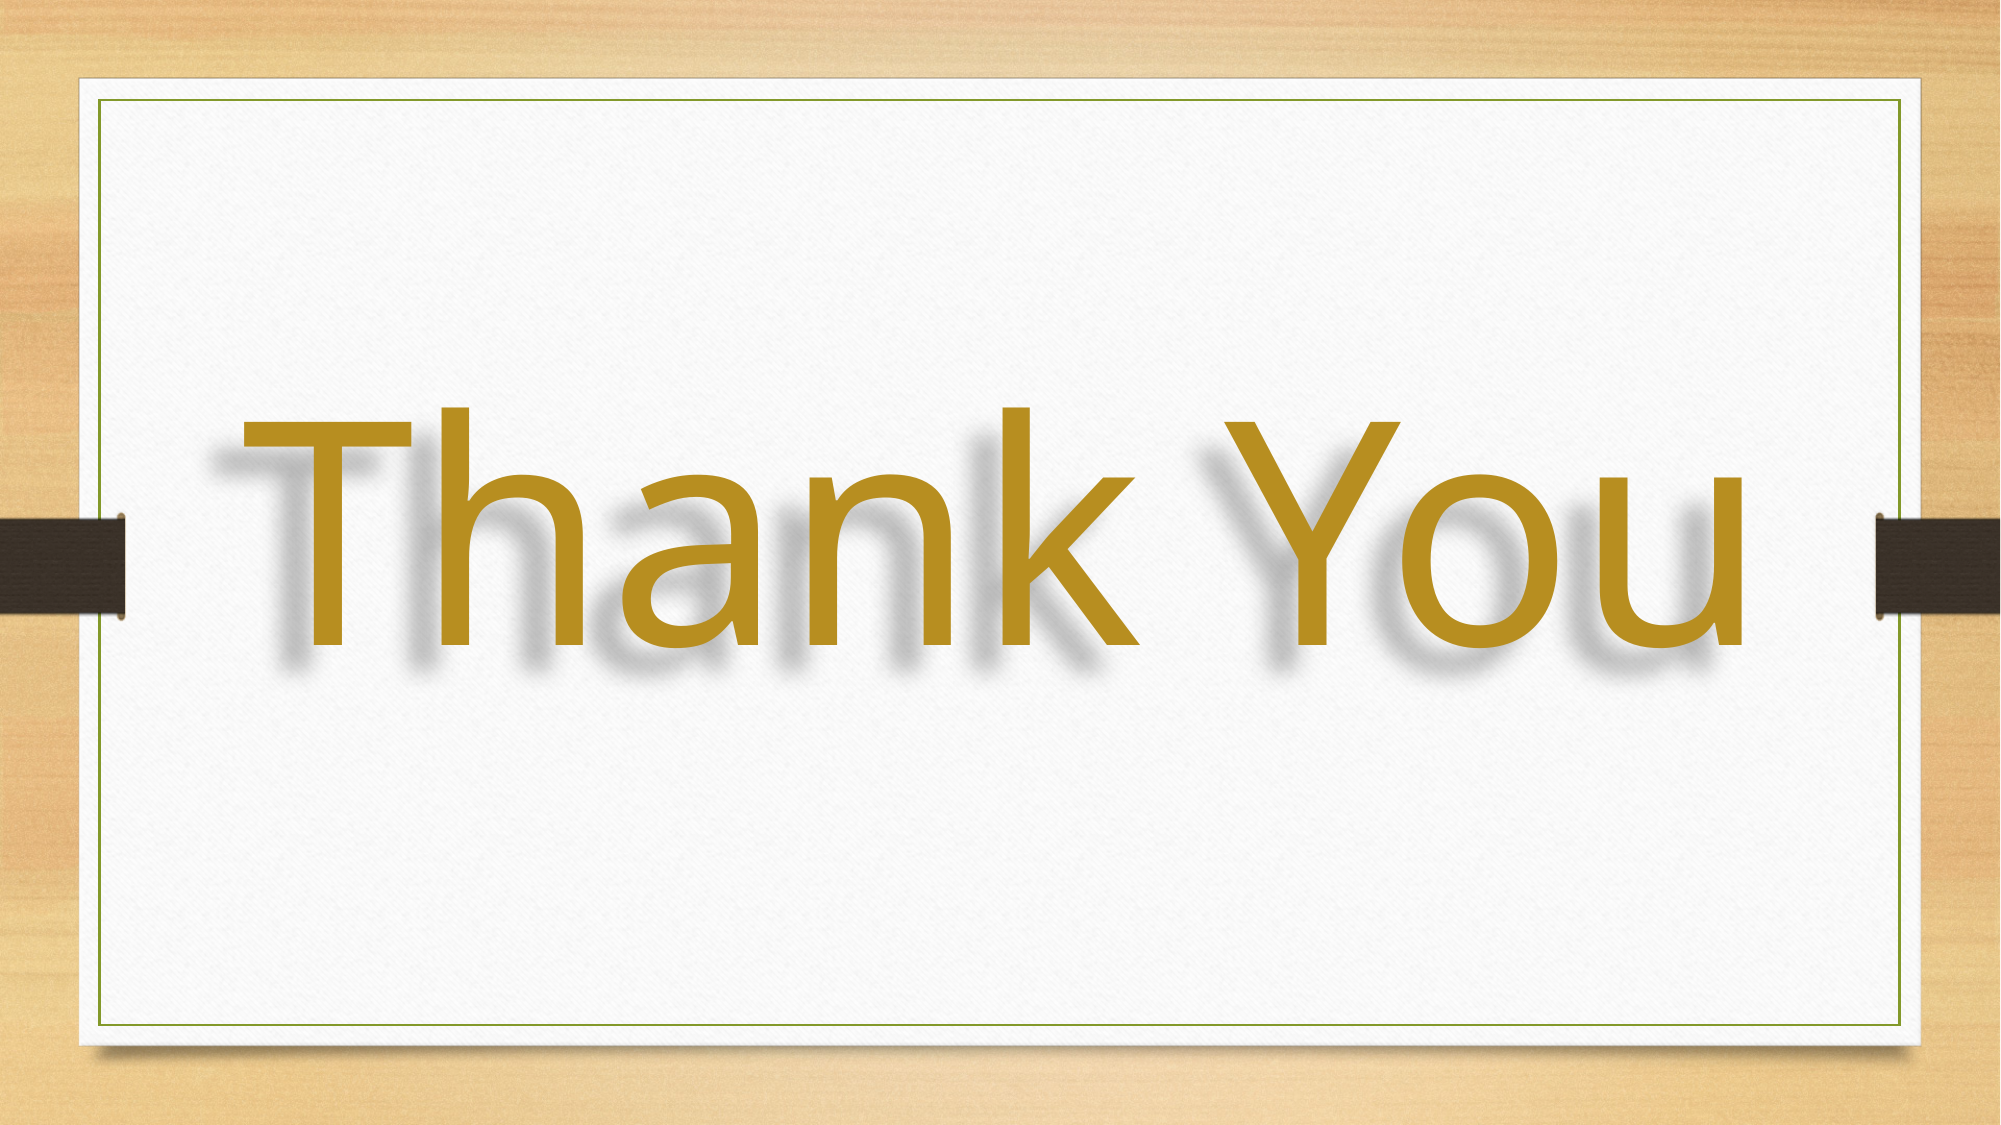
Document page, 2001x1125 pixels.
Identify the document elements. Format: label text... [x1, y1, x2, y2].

text_box Thank You [117, 325, 1892, 716]
picture [0, 0, 2001, 1125]
